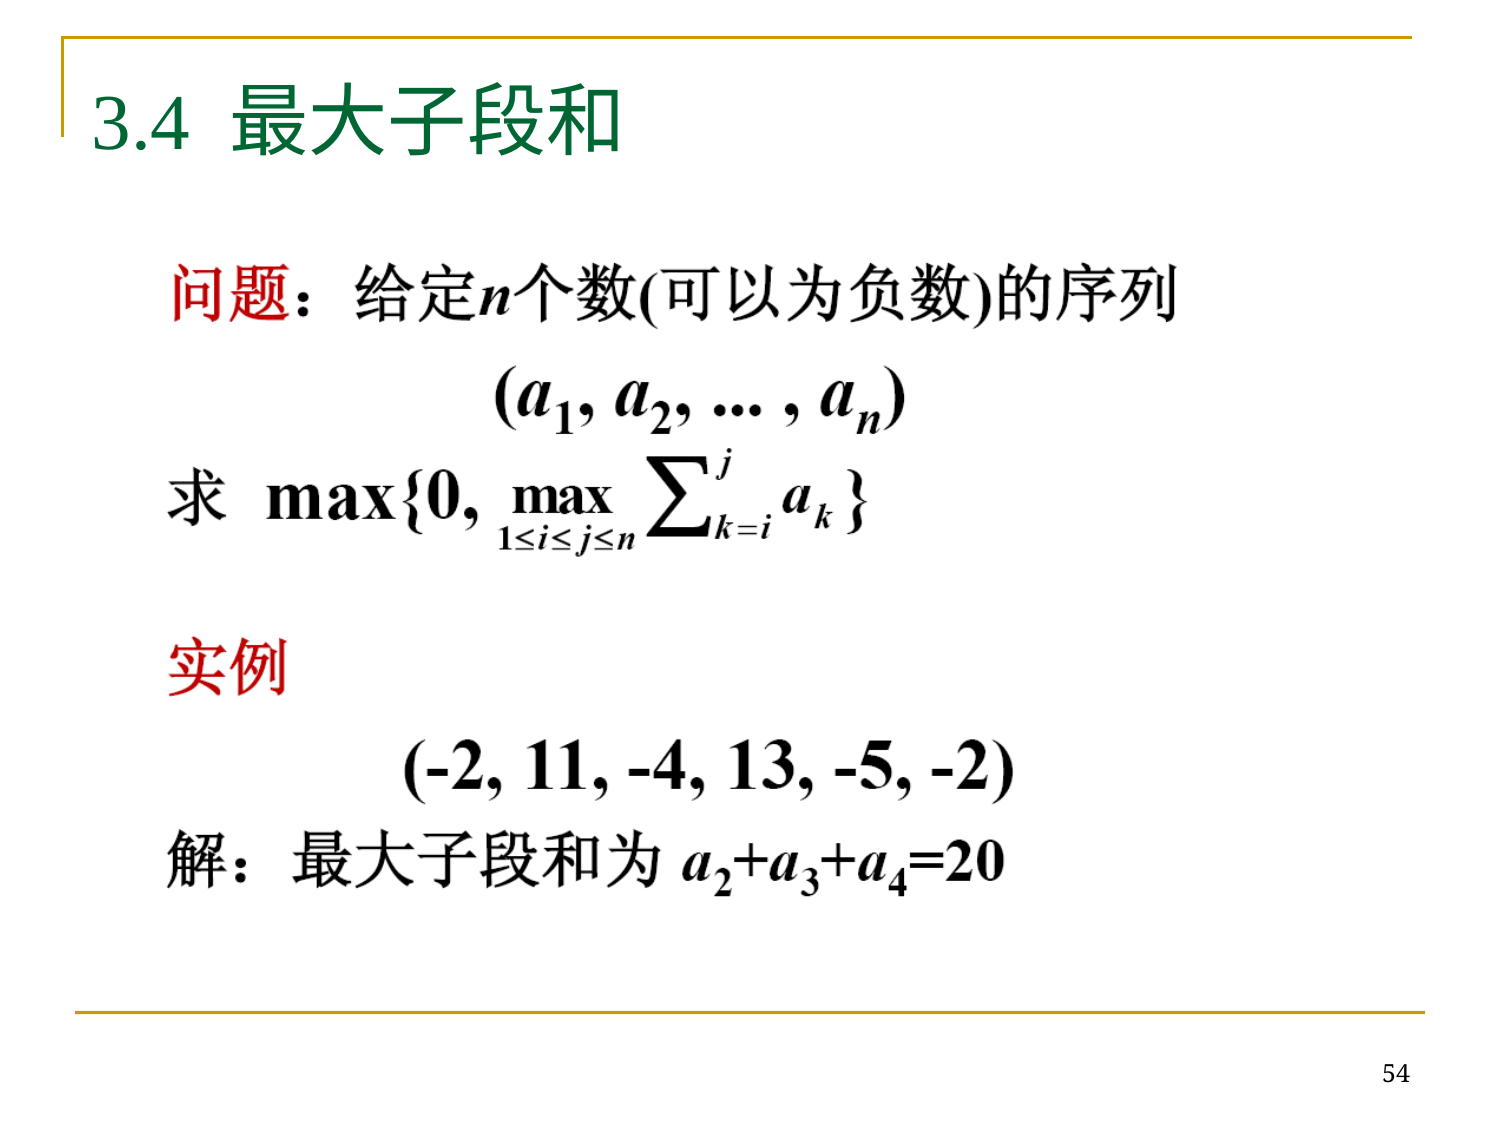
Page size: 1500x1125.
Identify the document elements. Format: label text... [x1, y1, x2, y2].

picture [88, 243, 1212, 947]
slide_number 54 [1074, 1023, 1426, 1100]
text_box 3.4 最大子段和 [76, 42, 1128, 174]
